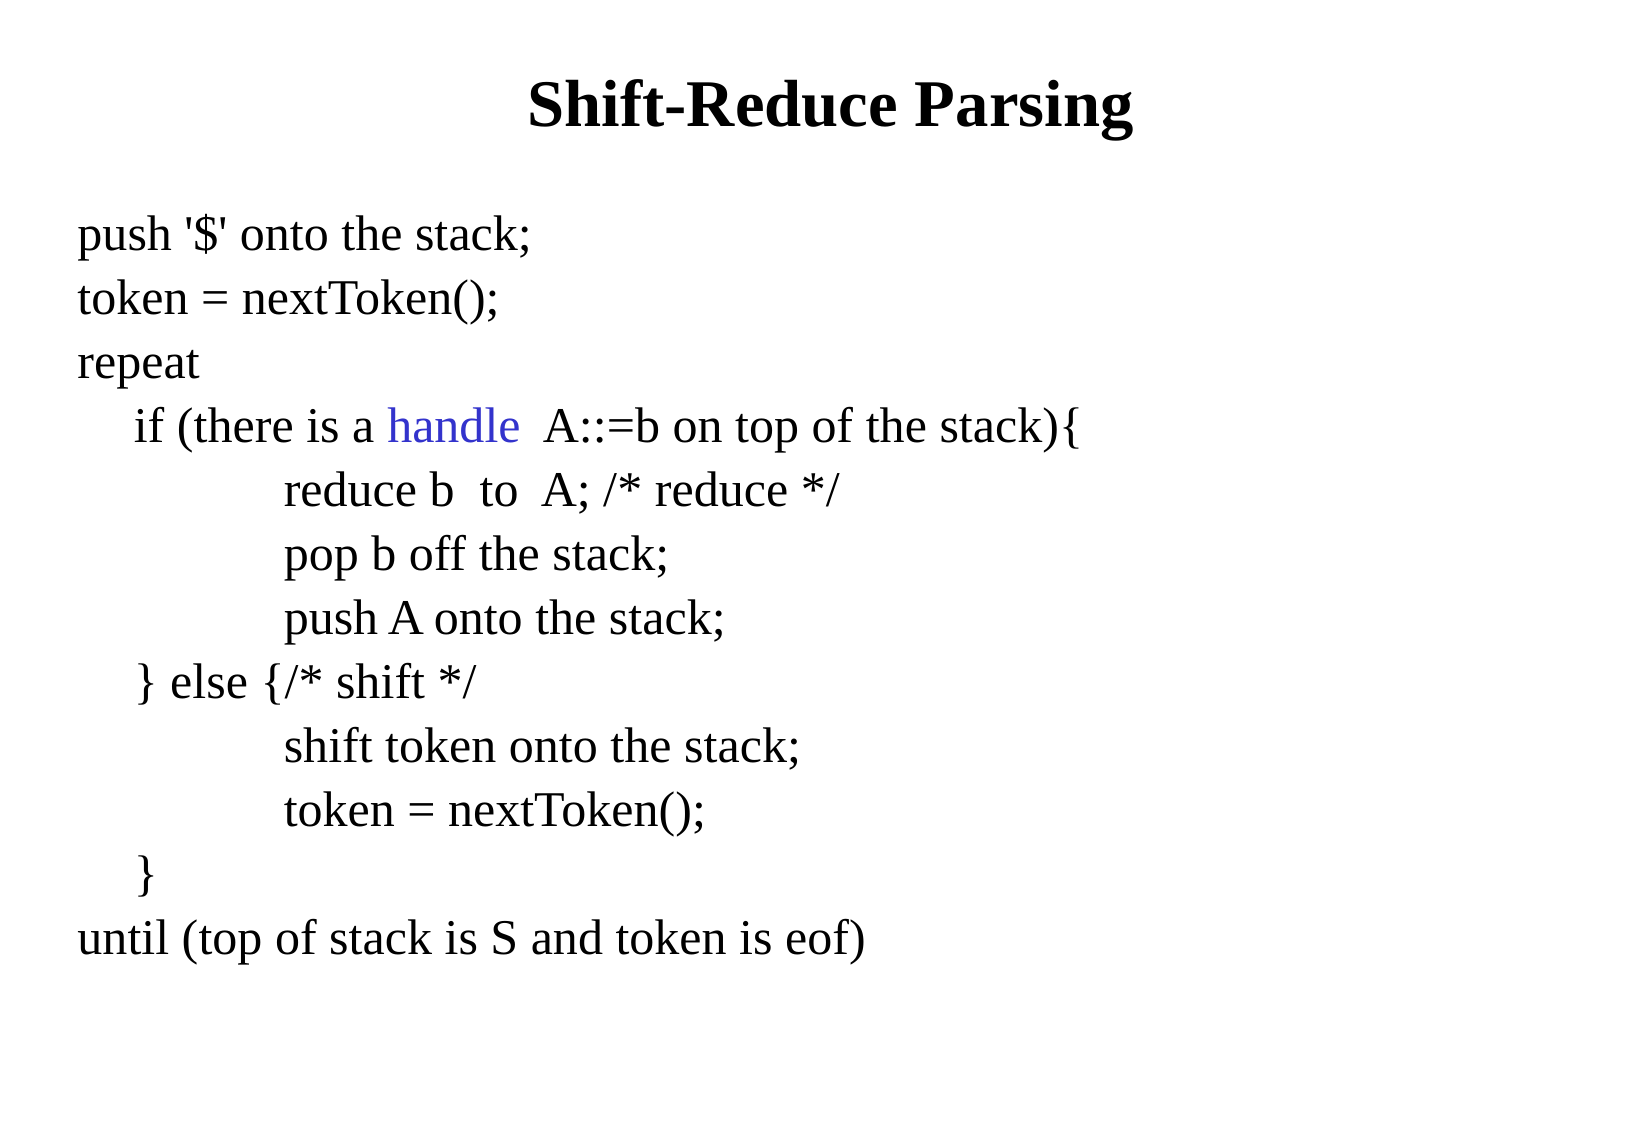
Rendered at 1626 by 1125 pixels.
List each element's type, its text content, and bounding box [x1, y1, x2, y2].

title Shift-Reduce Parsing [62, 24, 1600, 175]
list push '$' onto the stack; token = nextToken(); repeat if (there is a handle A::=b on top of the stack){ reduce b to A; /* reduce */ pop b off the stack; push A onto the stack; } else {/* shift */ shift token onto the stack; token = nextToken(); } until (top of stack is S and token is eof) [62, 200, 1600, 1038]
